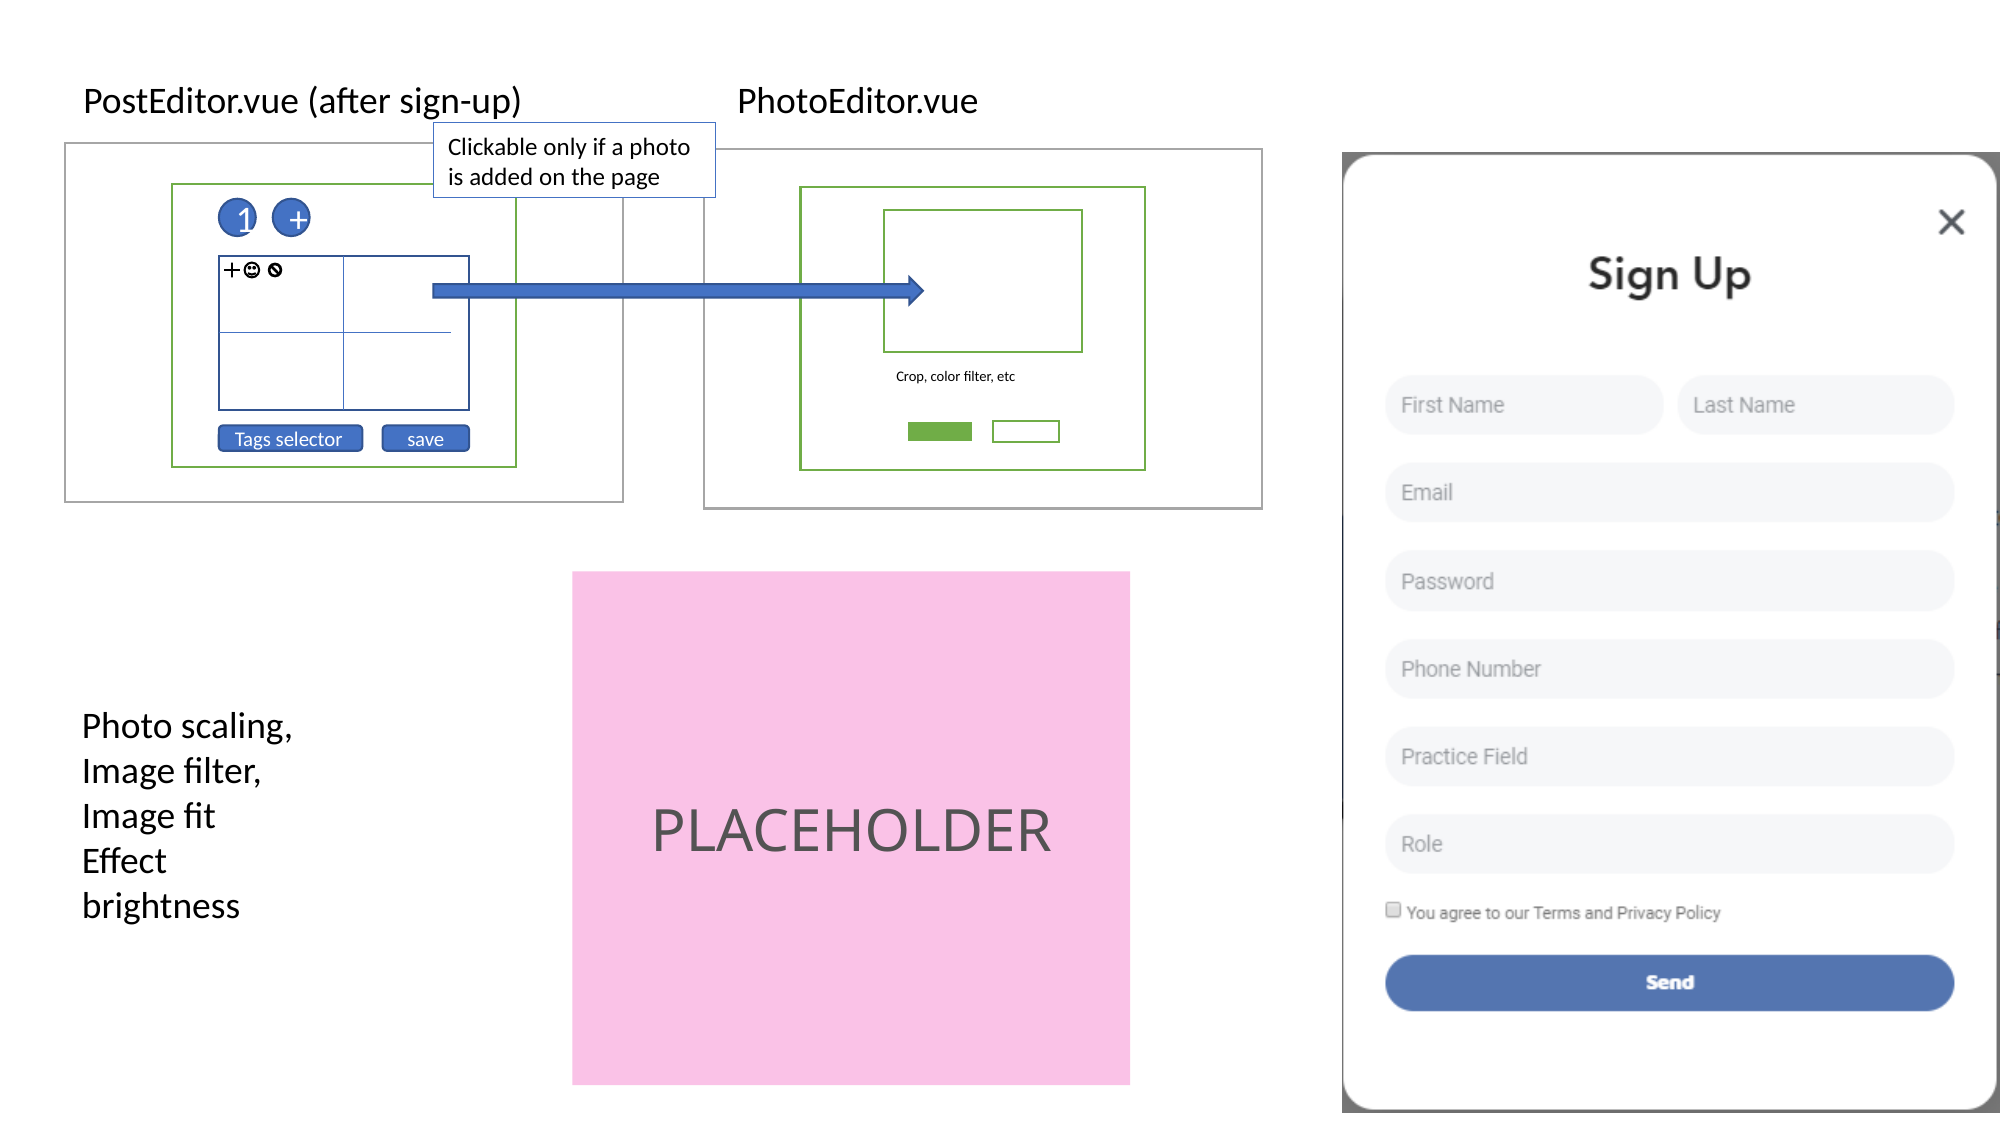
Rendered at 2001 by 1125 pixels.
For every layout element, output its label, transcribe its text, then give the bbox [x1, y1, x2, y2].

text_box [799, 186, 1146, 471]
text_box Crop, color filter, etc [881, 359, 1039, 392]
text_box + [271, 197, 311, 238]
text_box Tags selector [217, 424, 364, 452]
text_box PLACEHOLDER [571, 570, 1131, 1086]
text_box PhotoEditor.vue [722, 68, 994, 129]
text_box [906, 421, 1059, 443]
text_box [171, 183, 517, 468]
text_box [703, 148, 1263, 510]
text_box [266, 261, 284, 279]
text_box Photo scaling, Image filter, Image fit Effect brightness [67, 693, 309, 934]
text_box Clickable only if a photo is added on the page [433, 122, 716, 198]
text_box [432, 274, 925, 307]
text_box [218, 255, 470, 411]
text_box [243, 261, 261, 279]
text_box PostEditor.vue (after sign-up) [68, 68, 538, 129]
text_box save [381, 424, 471, 452]
picture [1342, 152, 2000, 1113]
text_box [64, 142, 624, 503]
text_box [883, 209, 1083, 353]
text_box 1 [217, 197, 257, 238]
